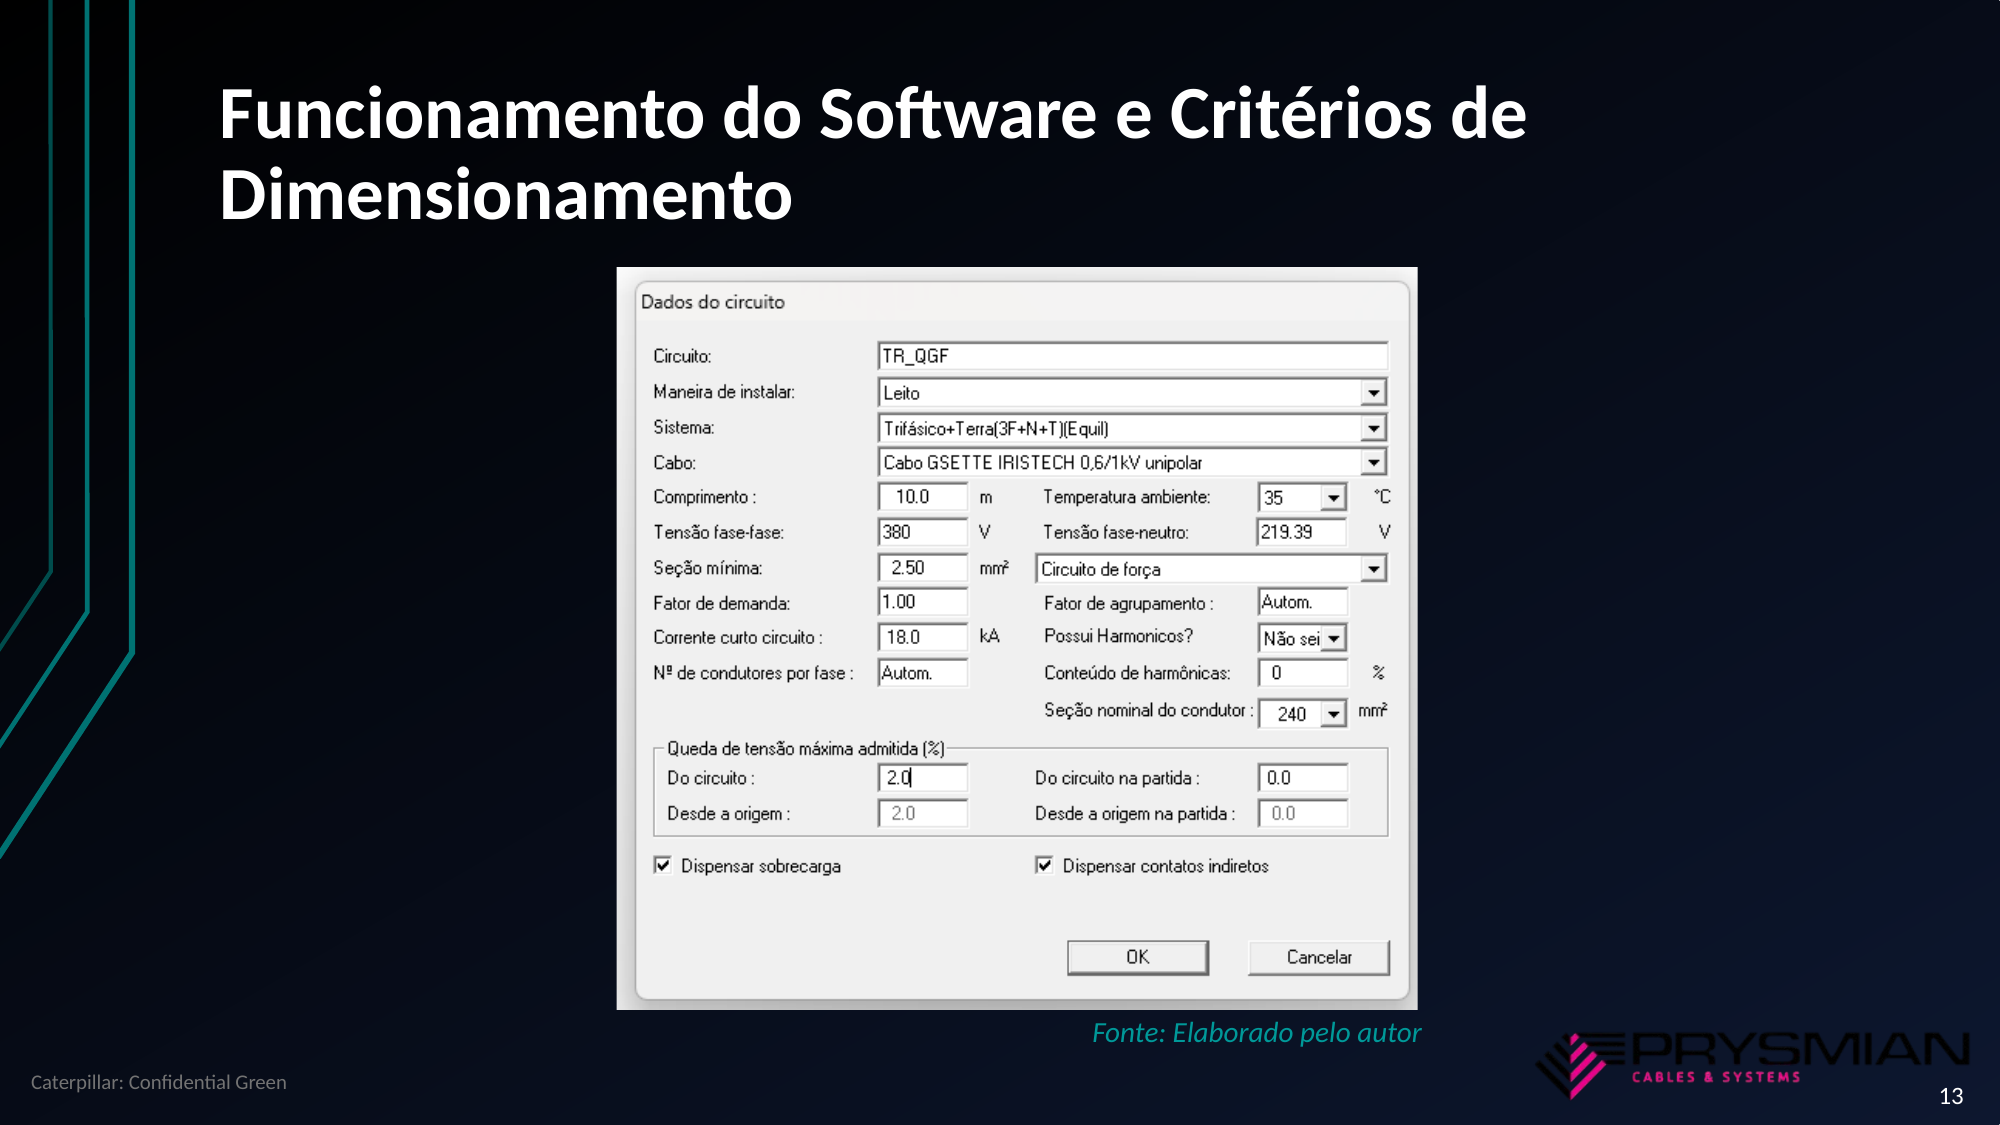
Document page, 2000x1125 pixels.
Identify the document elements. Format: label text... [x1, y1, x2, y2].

title Funcionamento do Software e Critérios de Dimensionamento [199, 45, 1900, 246]
picture [616, 267, 1418, 1010]
text_box Fonte: Elaborado pelo autor [1077, 1006, 1442, 1056]
picture [1502, 974, 2000, 1125]
